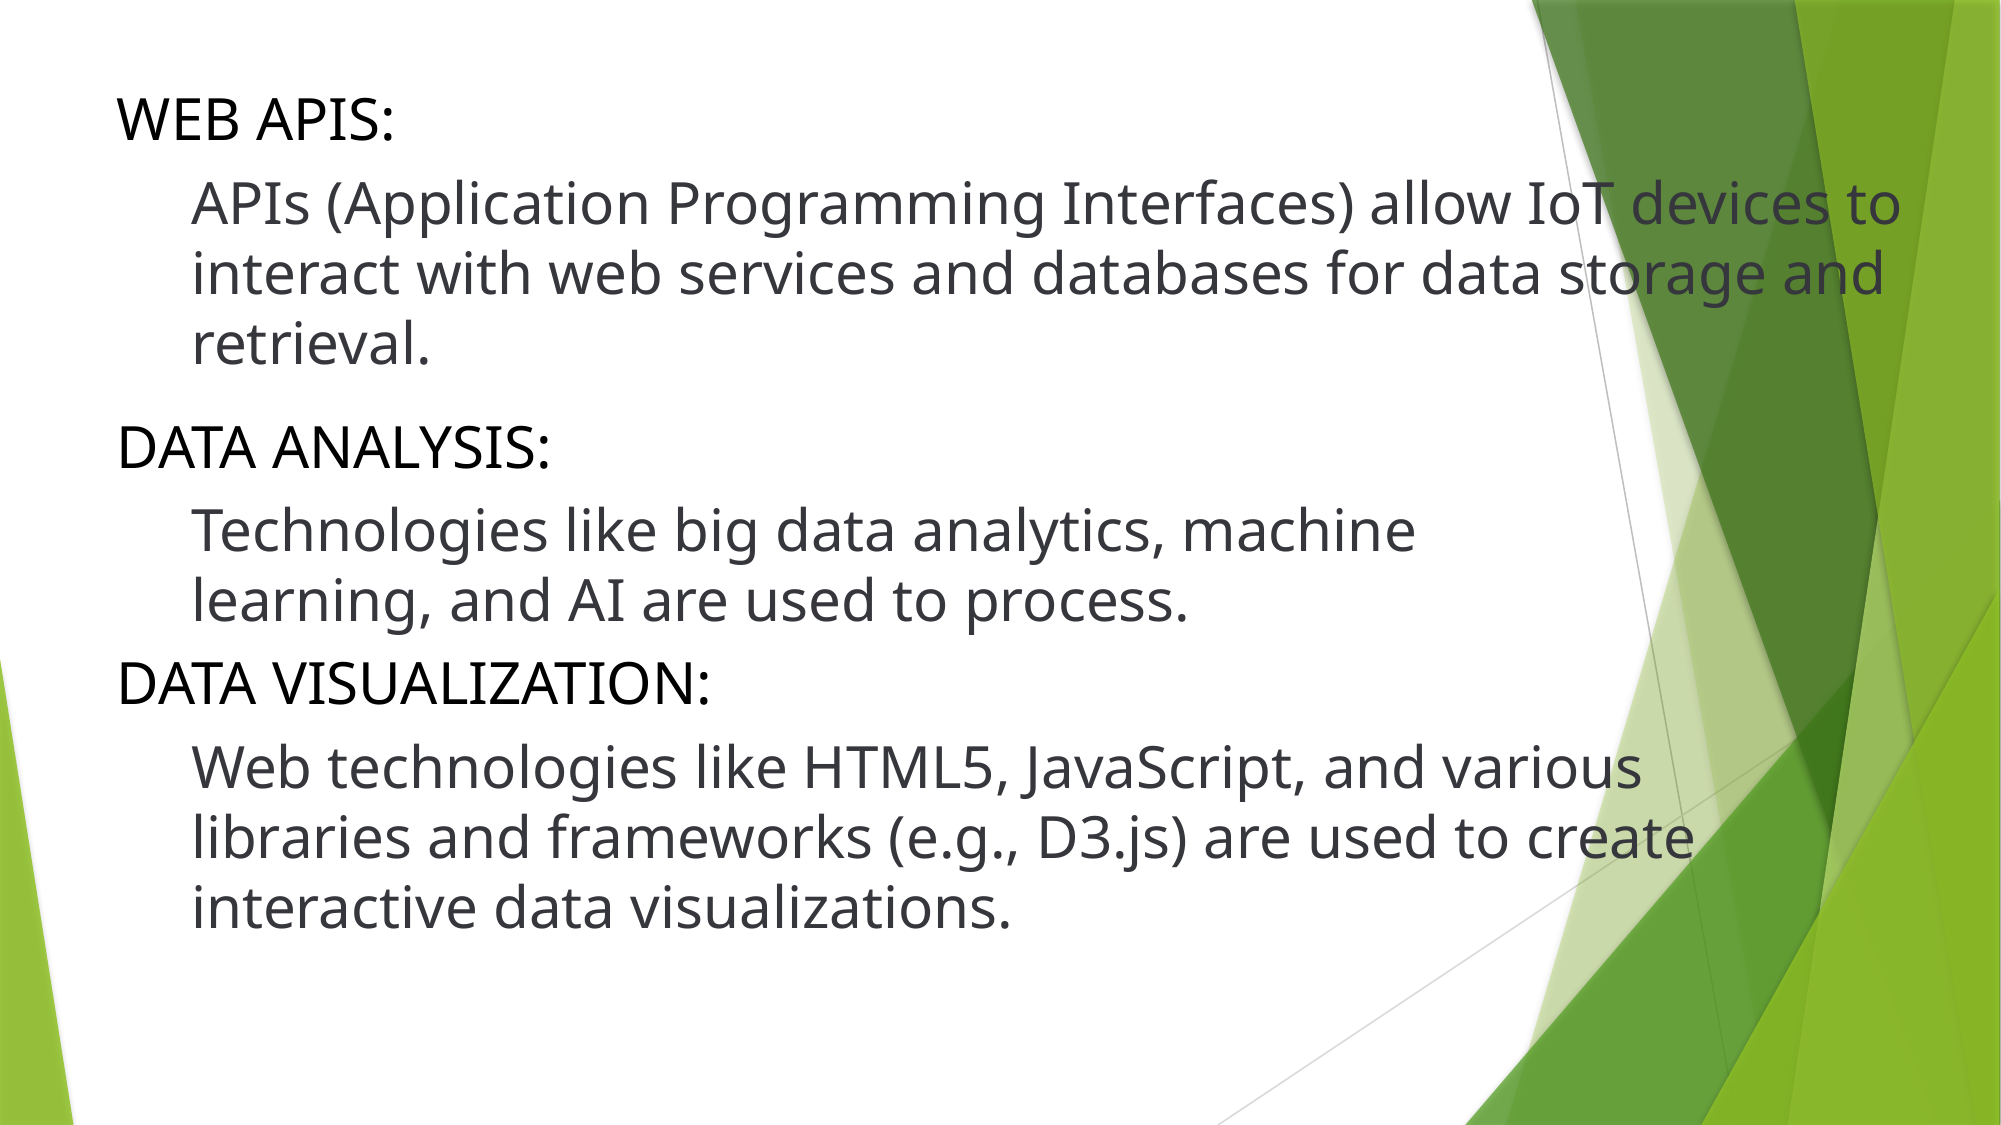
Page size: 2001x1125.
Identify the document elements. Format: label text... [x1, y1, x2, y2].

text_box DATA ANALYSIS: [102, 402, 764, 488]
text_box Technologies like big data analytics, machine learning, and AI are used to process. [176, 486, 1672, 641]
text_box APIs (Application Programming Interfaces) allow IoT devices to interact with web services and databases for data storage and retrieval. [176, 158, 1921, 384]
text_box DATA VISUALIZATION: [102, 638, 759, 724]
text_box WEB APIS: [102, 74, 759, 160]
text_box Web technologies like HTML5, JavaScript, and various libraries and frameworks (e.g., D3.js) are used to create interactive data visualizations. [176, 722, 1856, 948]
